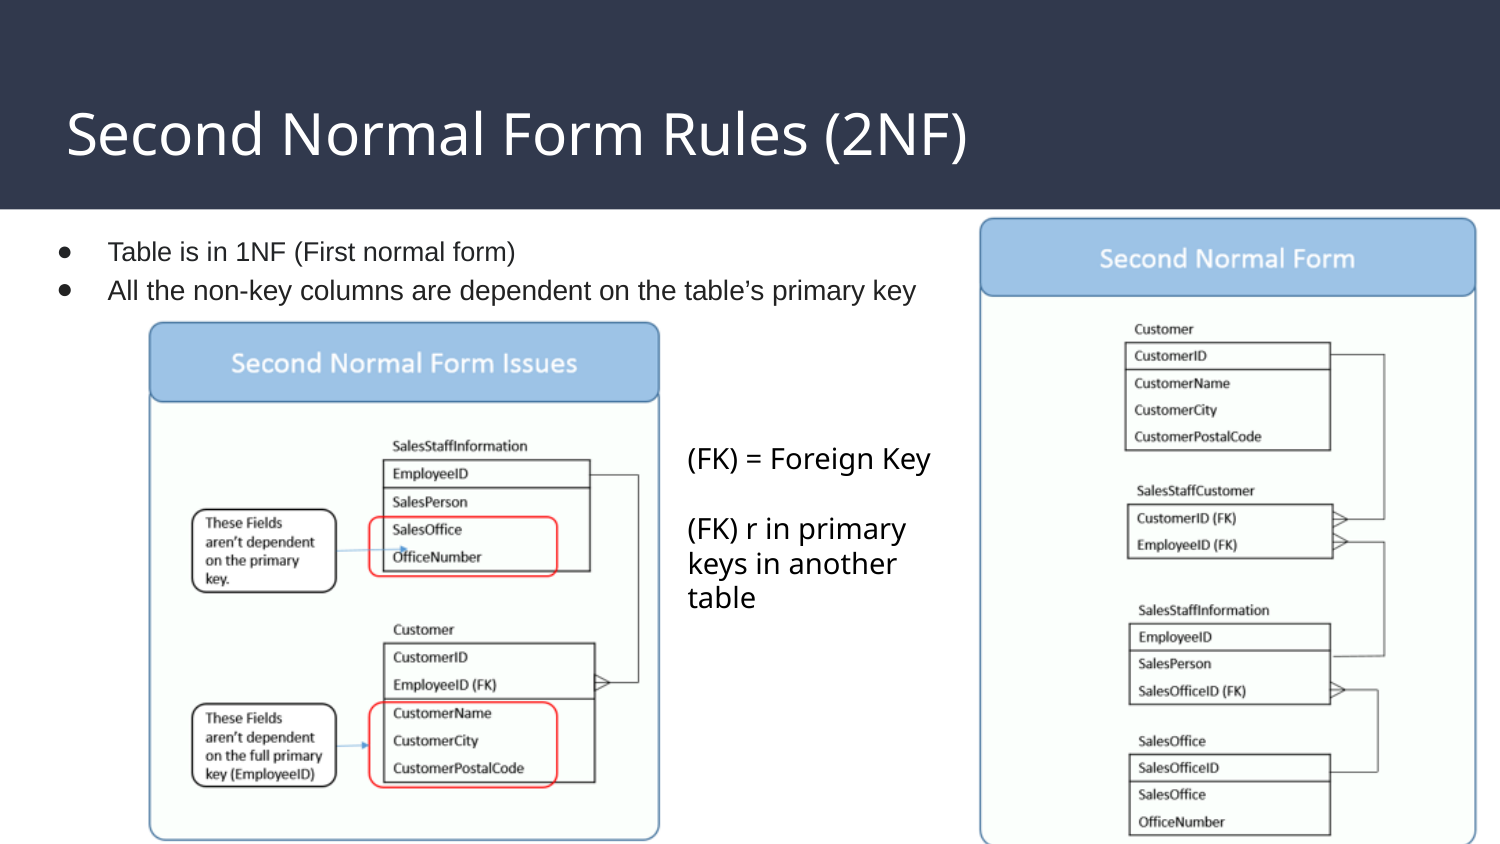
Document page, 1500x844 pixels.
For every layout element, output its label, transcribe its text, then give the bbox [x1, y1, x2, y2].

title Second Normal Form Rules (2NF) [51, 82, 1449, 185]
picture [146, 317, 663, 844]
text_box Table is in 1NF (First normal form) All the non-key columns are dependent on the table’s primary key [17, 214, 975, 607]
text_box (FK) = Foreign Key (FK) r in primary keys in another table [672, 425, 972, 628]
picture [977, 214, 1480, 844]
